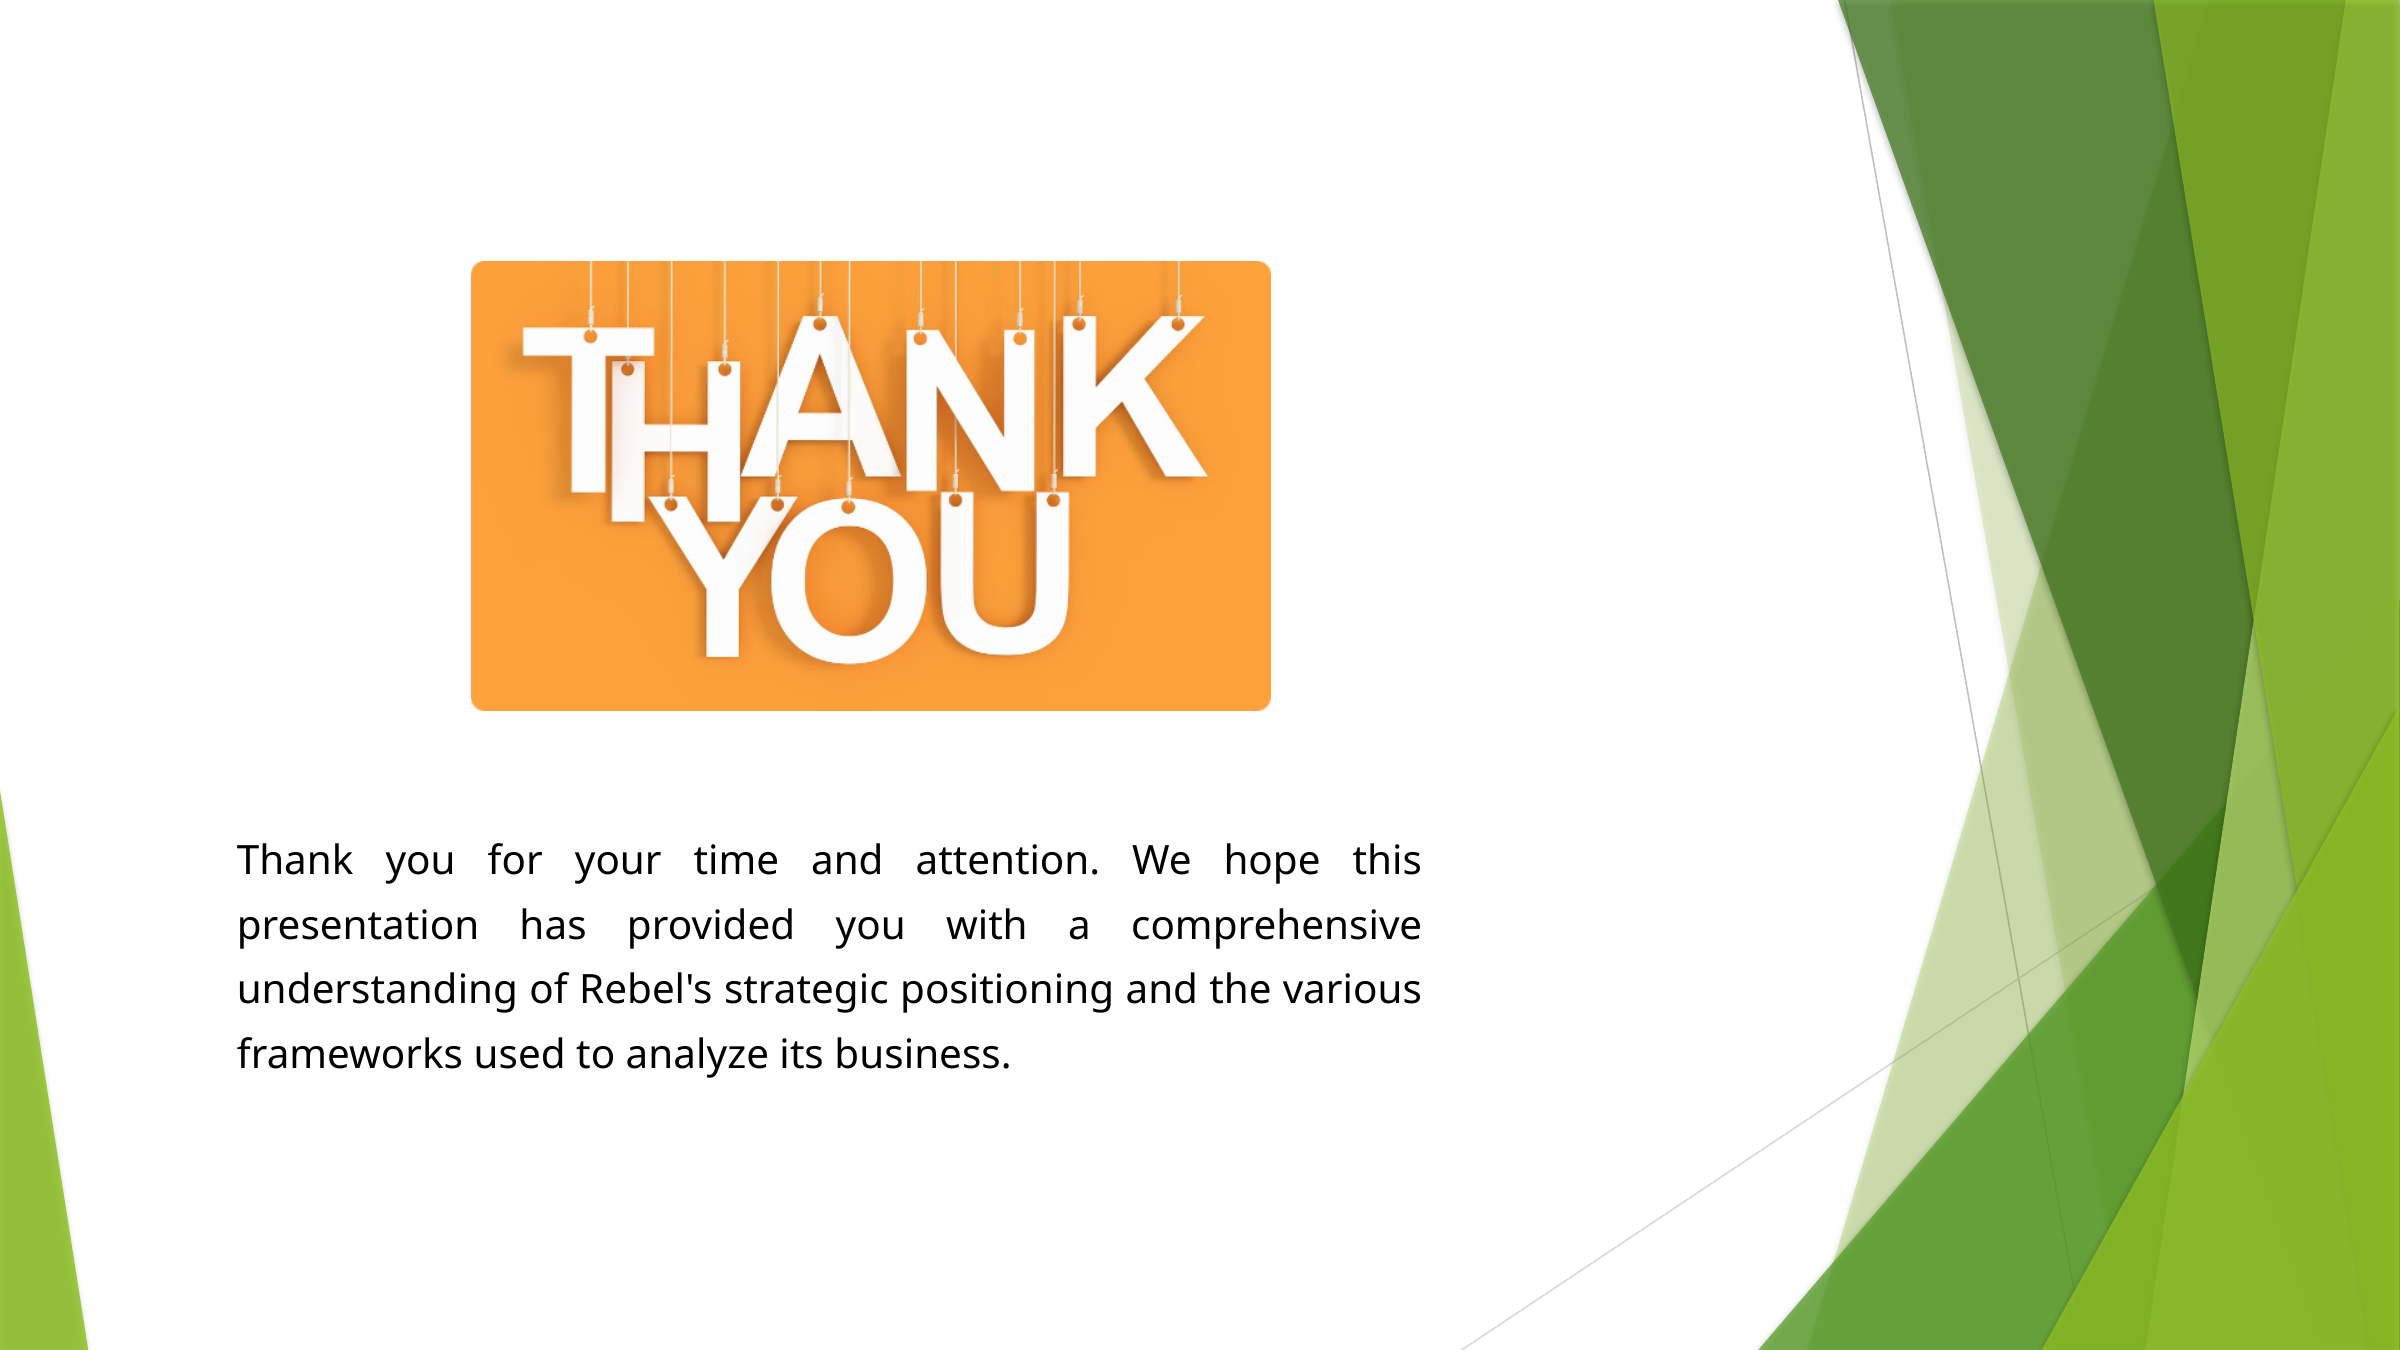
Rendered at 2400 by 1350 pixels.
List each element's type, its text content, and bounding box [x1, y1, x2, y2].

text_box Thank you for your time and attention. We hope this presentation has provided you with a comprehensive understanding of Rebel's strategic positioning and the various frameworks used to analyze its business. [222, 810, 1439, 1207]
picture [470, 260, 1271, 711]
text_box [1275, 484, 2055, 611]
